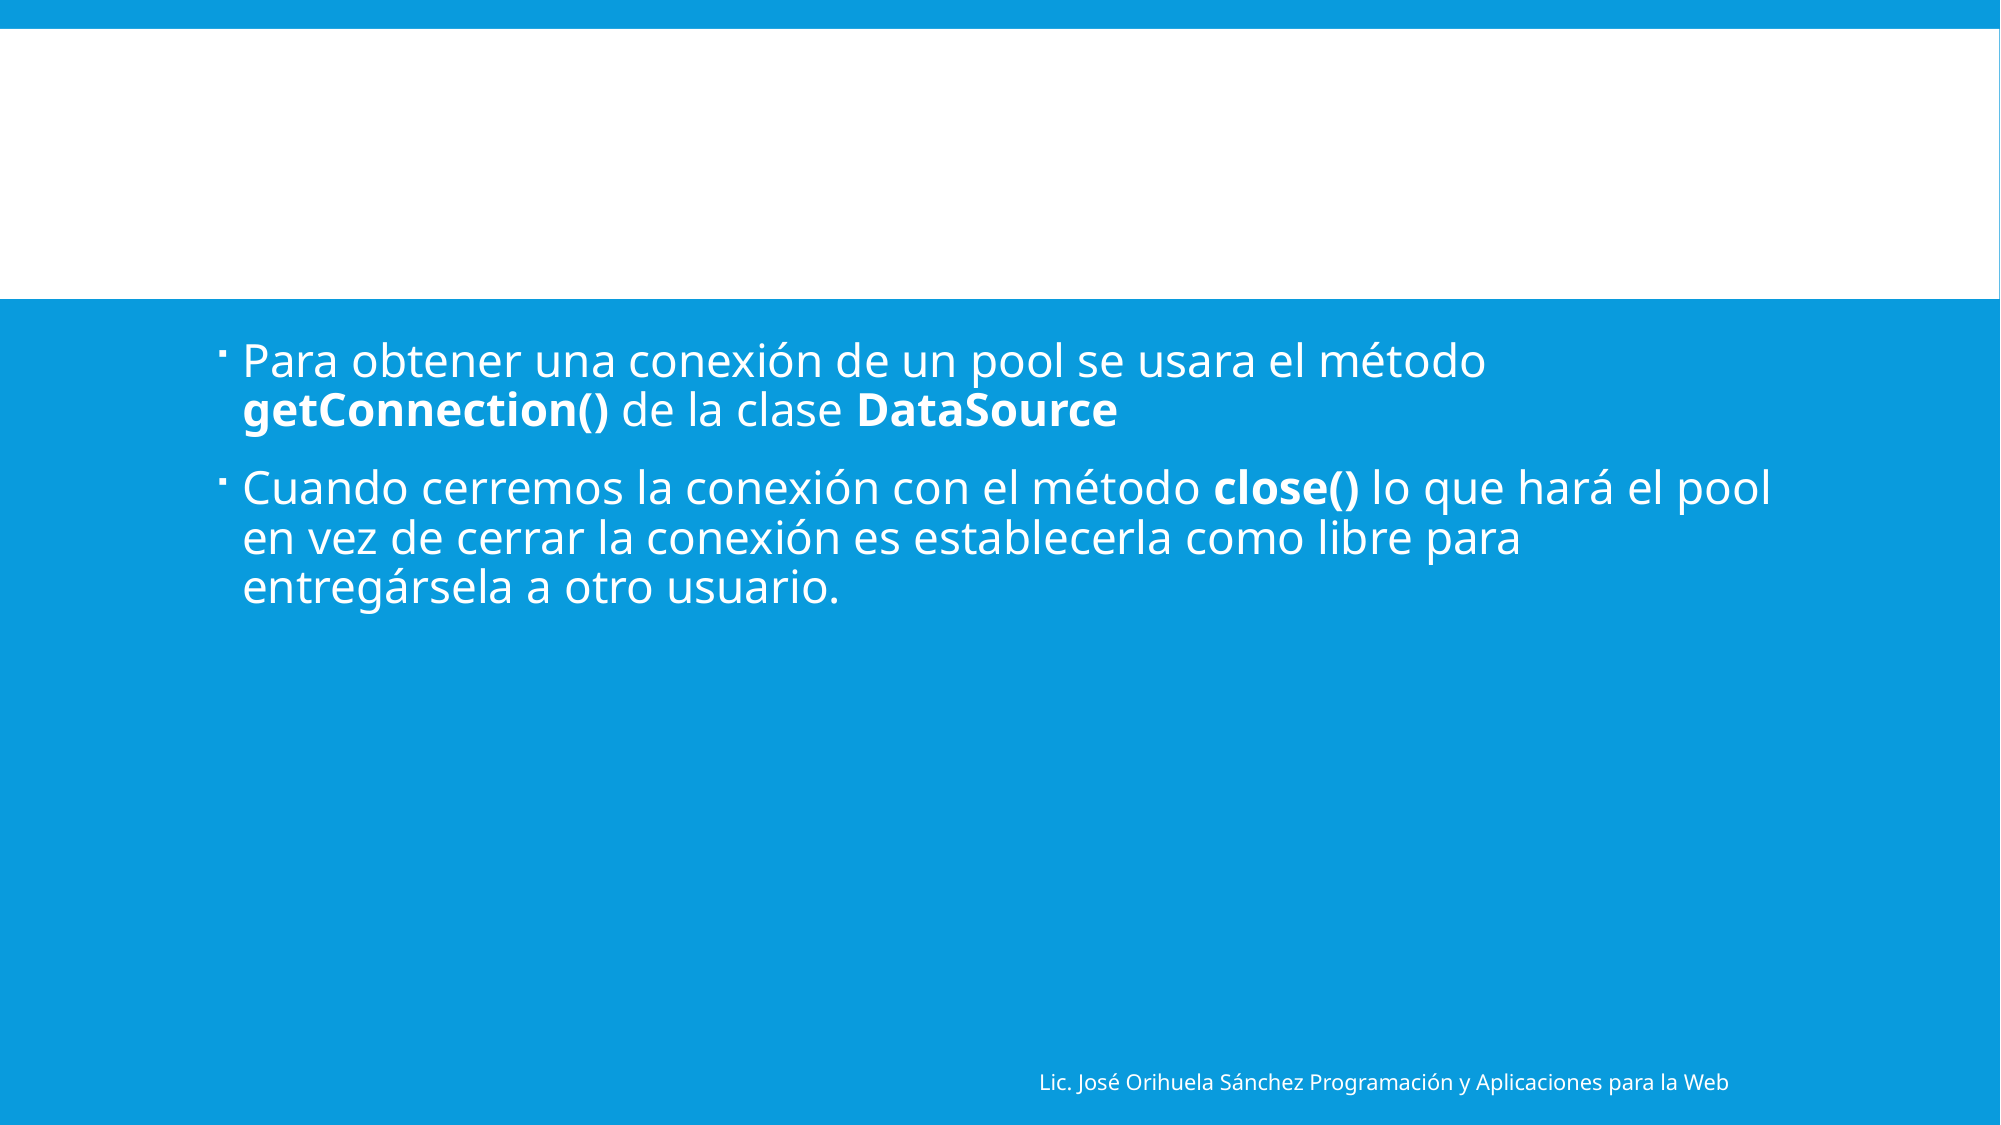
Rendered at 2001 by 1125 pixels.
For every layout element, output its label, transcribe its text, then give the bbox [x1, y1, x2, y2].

footer Lic. José Orihuela Sánchez Programación y Aplicaciones para la Web [918, 1053, 1746, 1114]
list Para obtener una conexión de un pool se usara el método getConnection() de la clase DataSource Cuando cerremos la conexión con el método close() lo que hará el pool en vez de cerrar la conexión es establecerla como libre para entregársela a otro usuario. [197, 329, 1803, 1020]
